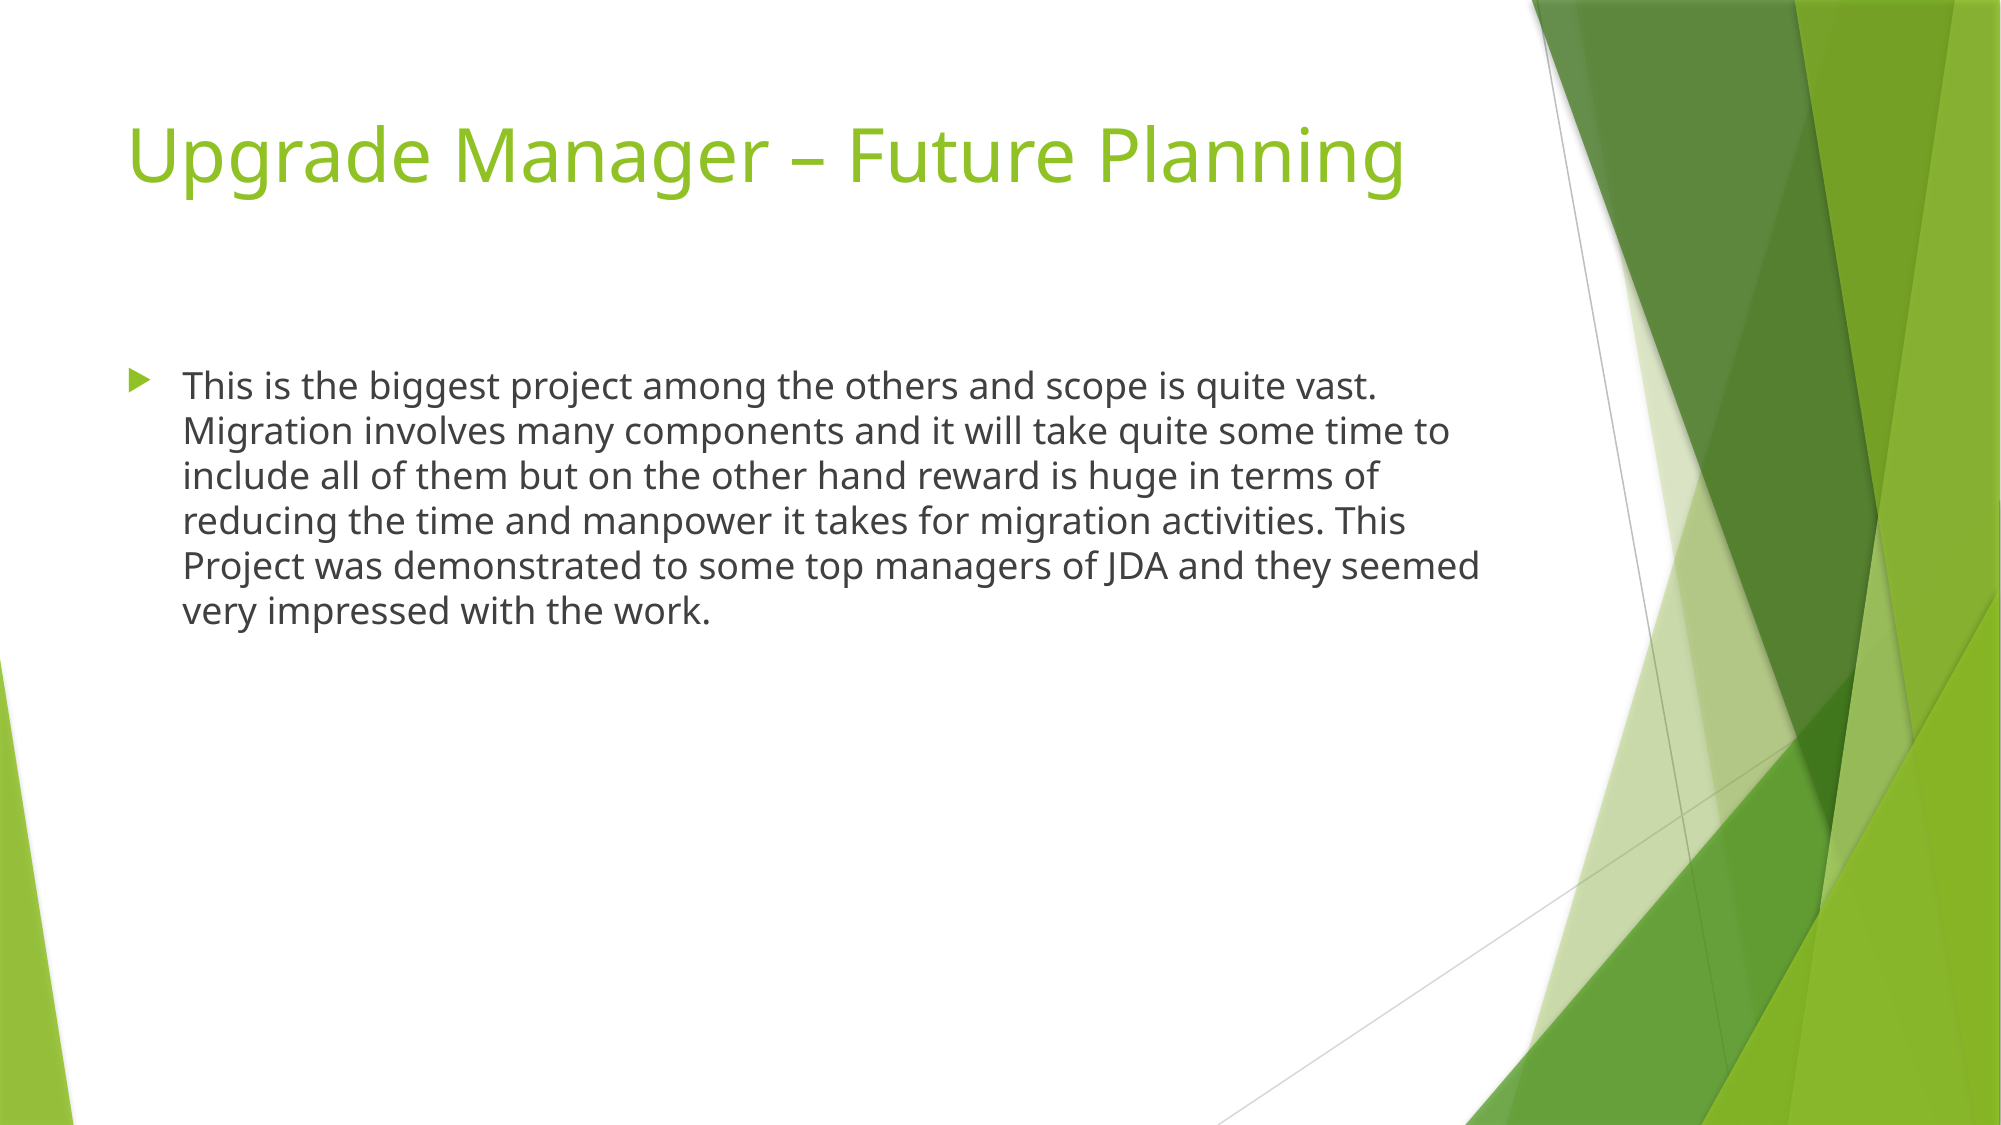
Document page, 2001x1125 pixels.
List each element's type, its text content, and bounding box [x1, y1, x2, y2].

list This is the biggest project among the others and scope is quite vast. Migration involves many components and it will take quite some time to include all of them but on the other hand reward is huge in terms of reducing the time and manpower it takes for migration activities. This Project was demonstrated to some top managers of JDA and they seemed very impressed with the work. [111, 354, 1522, 992]
title Upgrade Manager – Future Planning [111, 99, 1522, 317]
